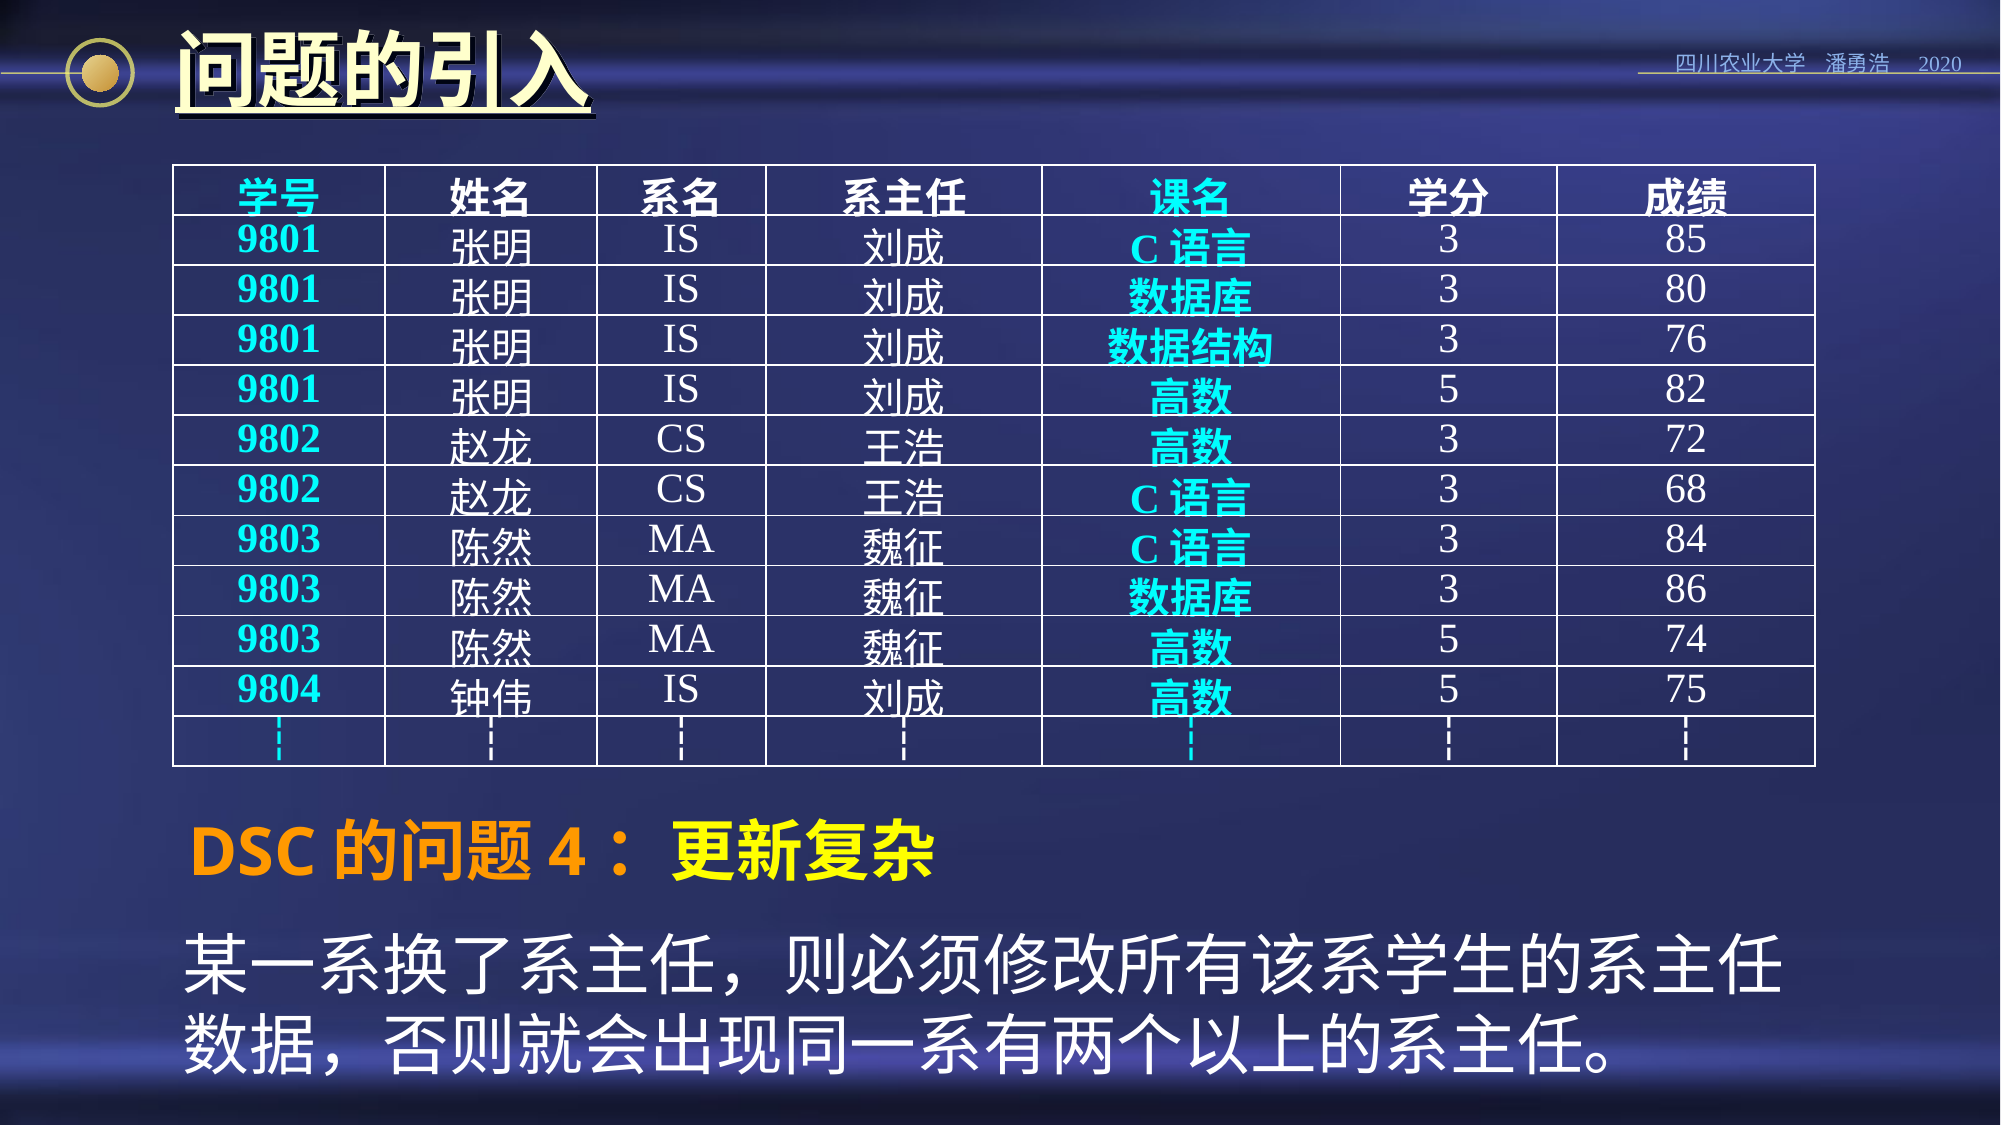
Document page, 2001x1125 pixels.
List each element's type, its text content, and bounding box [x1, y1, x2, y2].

table_cell ┆ [767, 717, 1041, 765]
table_cell 76 [1558, 316, 1814, 364]
table_cell MA [598, 616, 765, 665]
table_cell 3 [1341, 566, 1556, 615]
table_header 学号 [174, 166, 384, 214]
table_cell 9801 [174, 266, 384, 314]
table_header 姓名 [386, 166, 596, 214]
text_box 某一系换了系主任，则必须修改所有该系学生的系主任数据，否则就会出现同一系有两个以上的系主任。 [182, 922, 1815, 998]
table_cell 3 [1341, 466, 1556, 515]
table_cell 74 [1558, 616, 1814, 665]
table_cell 9803 [174, 566, 384, 615]
table_cell 9802 [174, 466, 384, 515]
table_cell 68 [1558, 466, 1814, 515]
table_cell 刘成 [767, 316, 1041, 364]
table_cell ┆ [174, 717, 384, 765]
table_cell IS [598, 366, 765, 414]
table_cell IS [598, 216, 765, 264]
table_cell 赵龙 [386, 466, 596, 515]
table_cell 刘成 [767, 366, 1041, 414]
table_cell MA [598, 516, 765, 565]
table_cell 张明 [386, 366, 596, 414]
table_cell 数据库 [1043, 566, 1340, 615]
table_cell 5 [1341, 366, 1556, 414]
table_cell 3 [1341, 216, 1556, 264]
table_cell 高数 [1043, 616, 1340, 665]
table_cell C语言 [1043, 516, 1340, 565]
table_cell 陈然 [386, 566, 596, 615]
table_cell 数据库 [1043, 266, 1340, 314]
table_cell 85 [1558, 216, 1814, 264]
table_cell 75 [1558, 667, 1814, 715]
table_cell 9802 [174, 416, 384, 464]
table_cell 80 [1558, 266, 1814, 314]
picture [70, 43, 130, 103]
table_cell CS [598, 416, 765, 464]
table_cell 王浩 [767, 466, 1041, 515]
table_cell 9803 [174, 516, 384, 565]
table_cell 9801 [174, 366, 384, 414]
picture [0, 0, 2001, 1125]
table_header 系名 [598, 166, 765, 214]
text_box 问题的引入 [163, 5, 604, 129]
table_cell 魏征 [767, 566, 1041, 615]
table_cell 魏征 [767, 616, 1041, 665]
table_cell C语言 [1043, 216, 1340, 264]
table_cell 72 [1558, 416, 1814, 464]
table_cell C语言 [1043, 466, 1340, 515]
table_cell 3 [1341, 516, 1556, 565]
table_header 系主任 [767, 166, 1041, 214]
table_cell 高数 [1043, 667, 1340, 715]
table_cell 数据结构 [1043, 316, 1340, 364]
table_cell 刘成 [767, 216, 1041, 264]
table_cell 3 [1341, 416, 1556, 464]
table_cell 赵龙 [386, 416, 596, 464]
table_cell CS [598, 466, 765, 515]
table_cell 高数 [1043, 416, 1340, 464]
table_cell IS [598, 667, 765, 715]
table_cell ┆ [386, 717, 596, 765]
table_cell ┆ [1558, 717, 1814, 765]
table_cell IS [598, 266, 765, 314]
table_cell 刘成 [767, 667, 1041, 715]
table_cell MA [598, 566, 765, 615]
table_cell 魏征 [767, 516, 1041, 565]
table_cell IS [598, 316, 765, 364]
table_cell ┆ [598, 717, 765, 765]
table_cell 钟伟 [386, 667, 596, 715]
table_cell 82 [1558, 366, 1814, 414]
table_cell ┆ [1341, 717, 1556, 765]
table_cell 3 [1341, 316, 1556, 364]
table_cell 张明 [386, 266, 596, 314]
table_cell 陈然 [386, 616, 596, 665]
table_cell 3 [1341, 266, 1556, 314]
table_cell 9801 [174, 316, 384, 364]
table_header 成绩 [1558, 166, 1814, 214]
table_cell 刘成 [767, 266, 1041, 314]
table_cell 9803 [174, 616, 384, 665]
table_cell 84 [1558, 516, 1814, 565]
table_cell 86 [1558, 566, 1814, 615]
table_cell 高数 [1043, 366, 1340, 414]
table_cell 9804 [174, 667, 384, 715]
table_cell ┆ [1043, 717, 1340, 765]
table_cell 陈然 [386, 516, 596, 565]
table_cell 5 [1341, 667, 1556, 715]
table_header 课名 [1043, 166, 1340, 214]
table_cell 张明 [386, 316, 596, 364]
table_cell 5 [1341, 616, 1556, 665]
table_header 学分 [1341, 166, 1556, 214]
table_cell 张明 [386, 216, 596, 264]
table_cell 王浩 [767, 416, 1041, 464]
table_cell 9801 [174, 216, 384, 264]
title DSC的问题4：更新复杂 [172, 800, 1083, 897]
